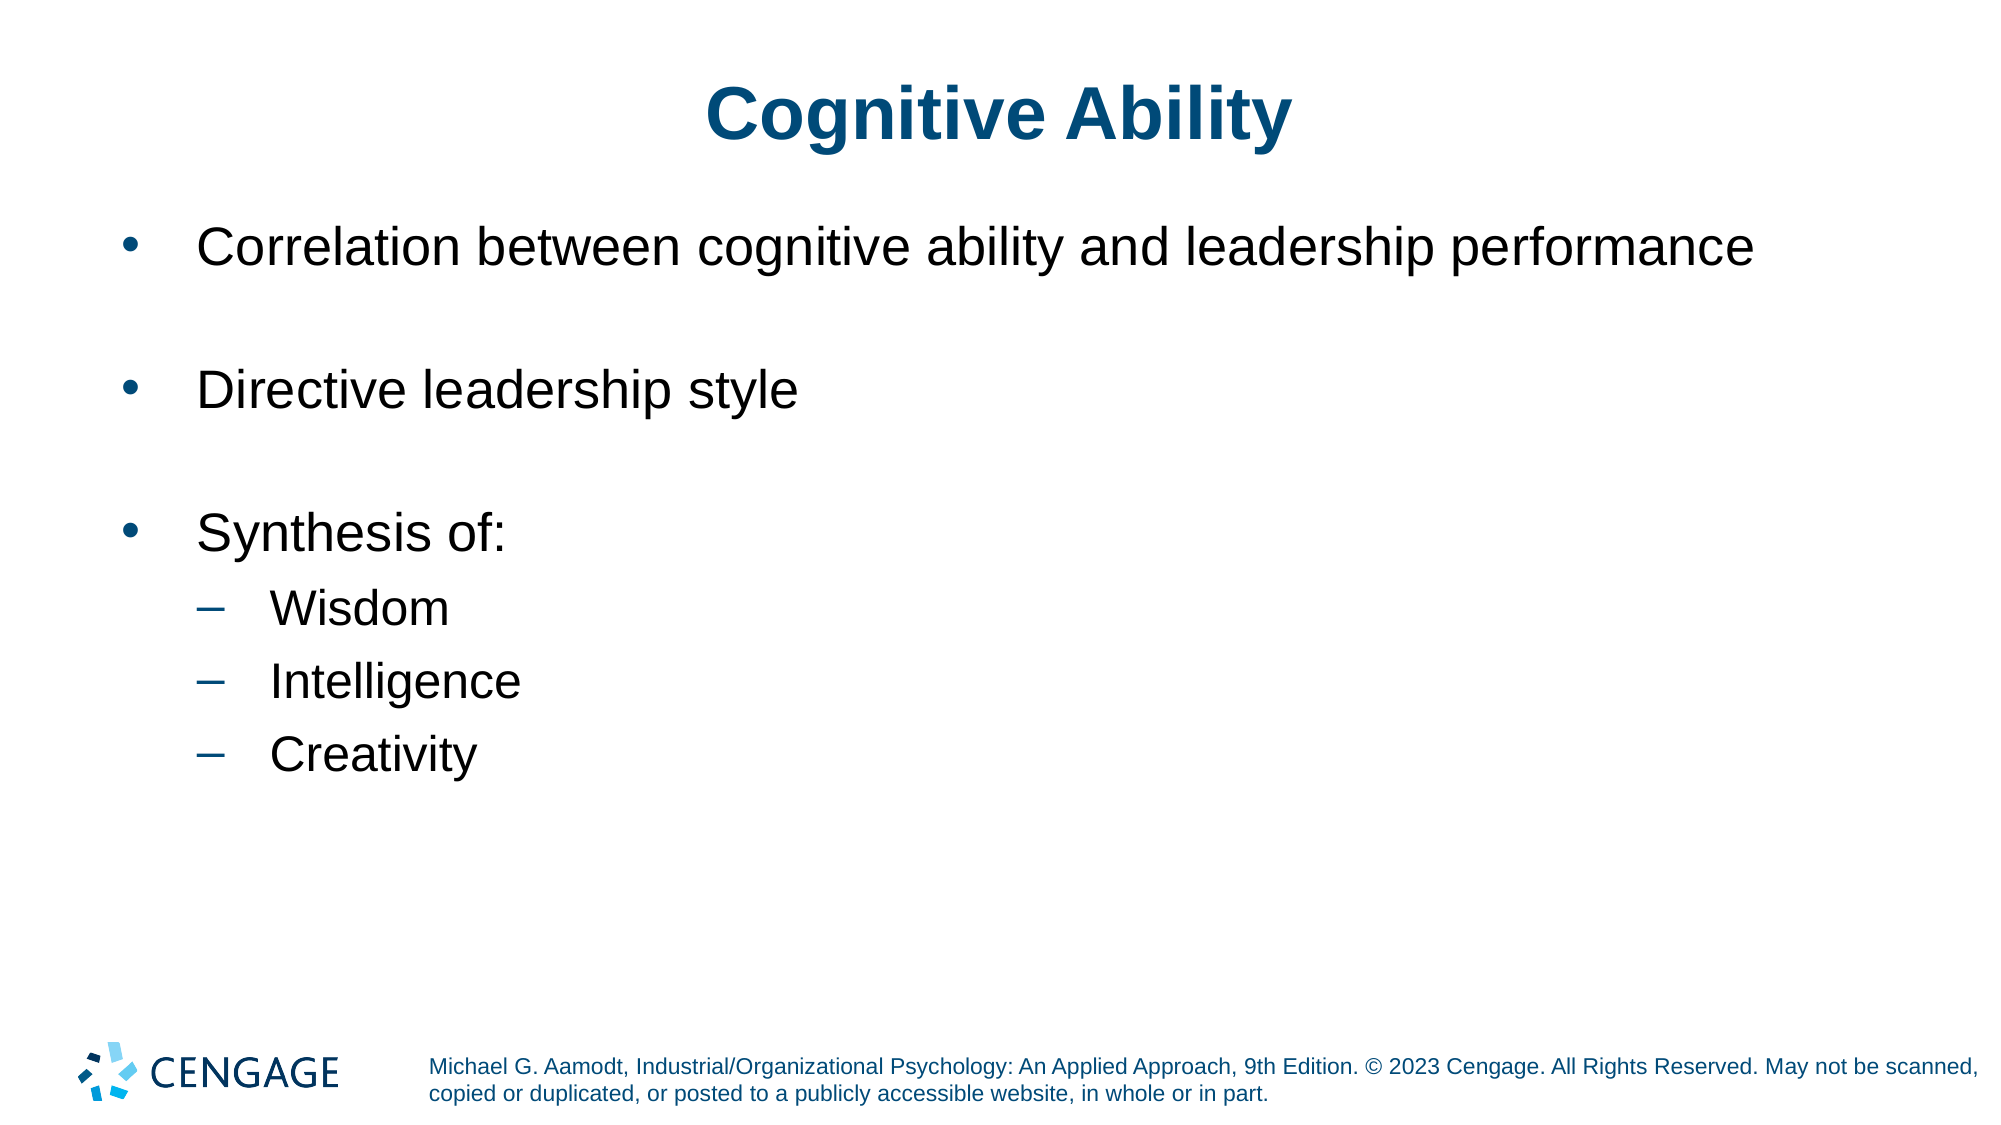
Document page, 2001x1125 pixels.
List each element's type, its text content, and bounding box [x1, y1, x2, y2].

list Correlation between cognitive ability and leadership performance Directive leadership style Synthesis of: Wisdom Intelligence Creativity [121, 211, 1880, 1000]
title Cognitive Ability [137, 59, 1863, 171]
picture [78, 1042, 338, 1101]
